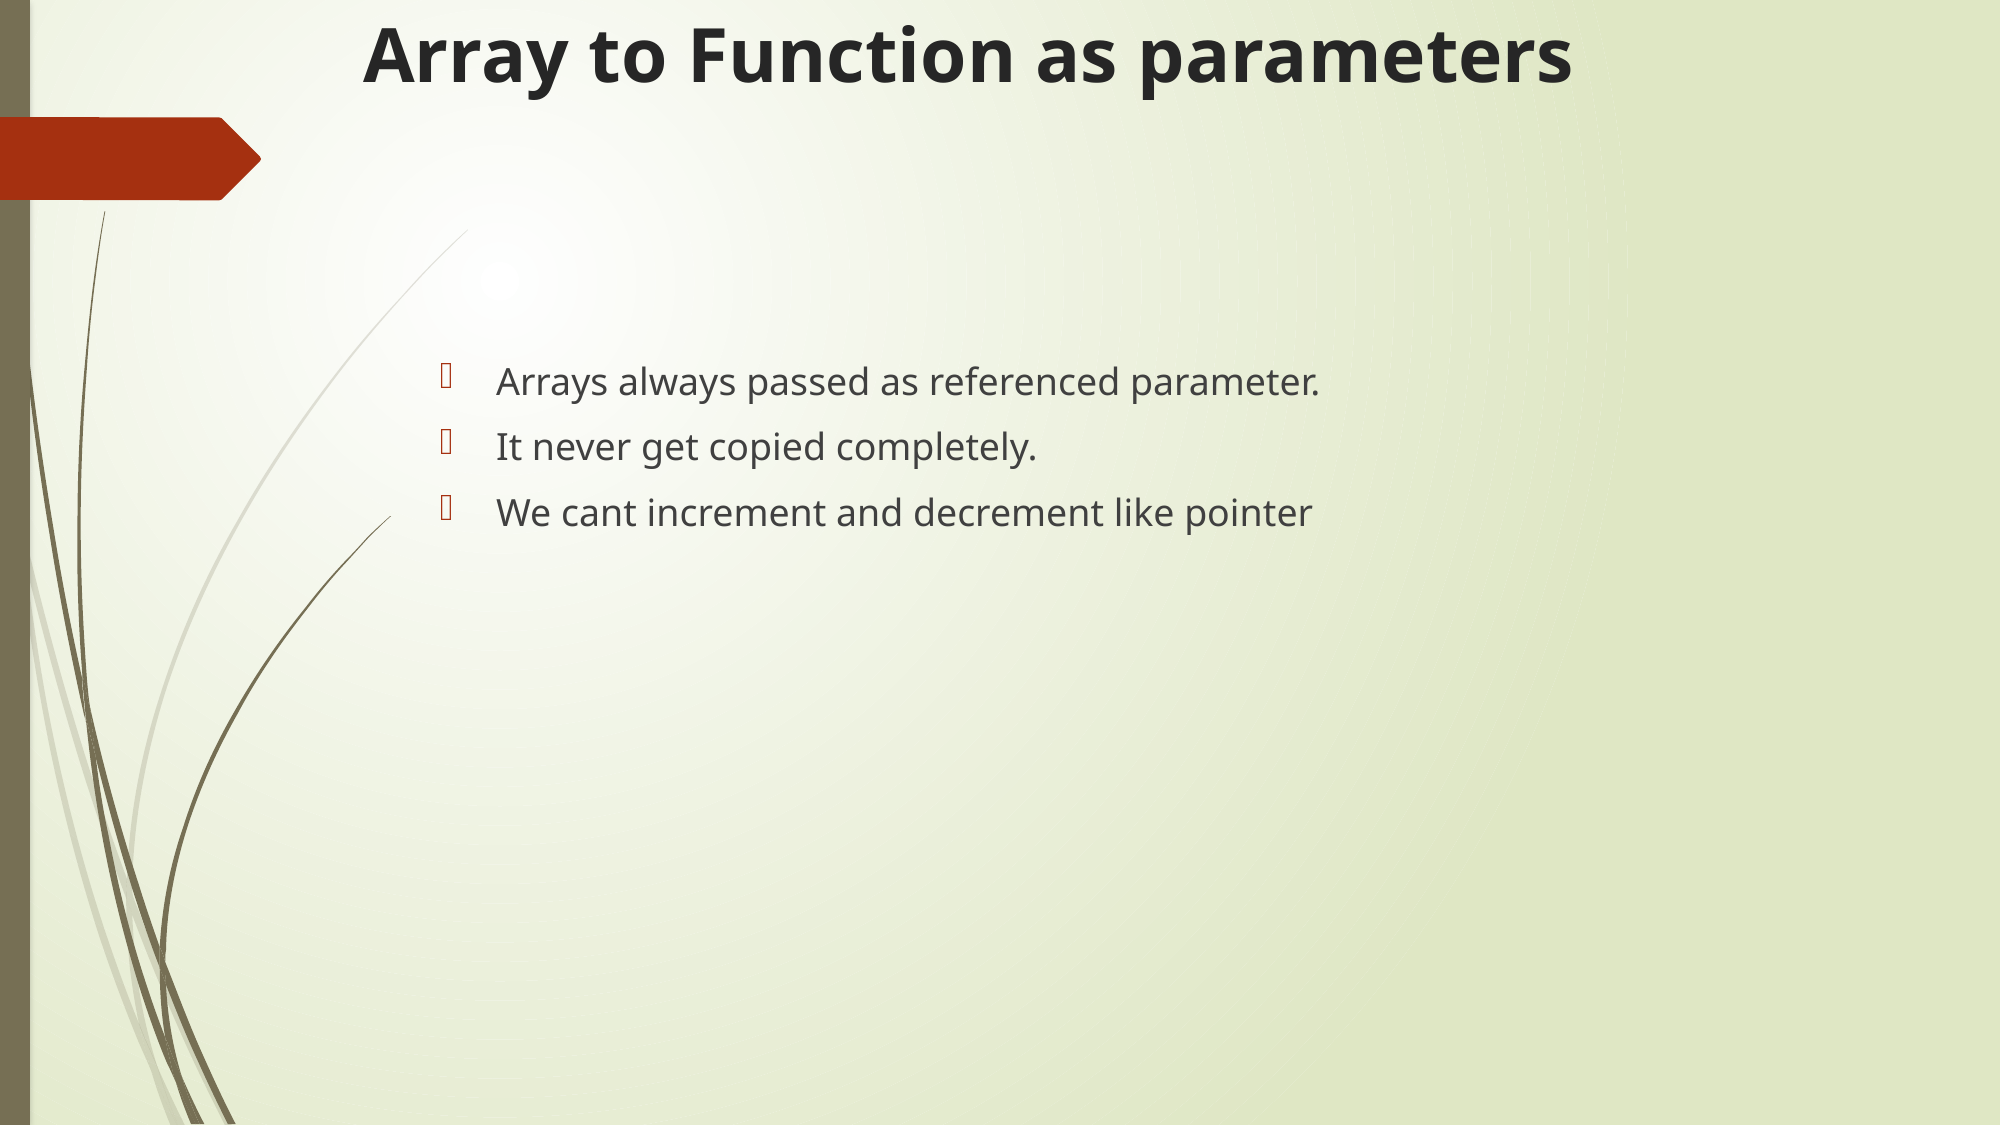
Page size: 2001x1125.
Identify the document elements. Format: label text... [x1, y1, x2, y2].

list Arrays always passed as referenced parameter. It never get copied completely. We cant increment and decrement like pointer [424, 350, 1888, 970]
title Array to Function as parameters [348, 0, 1811, 211]
